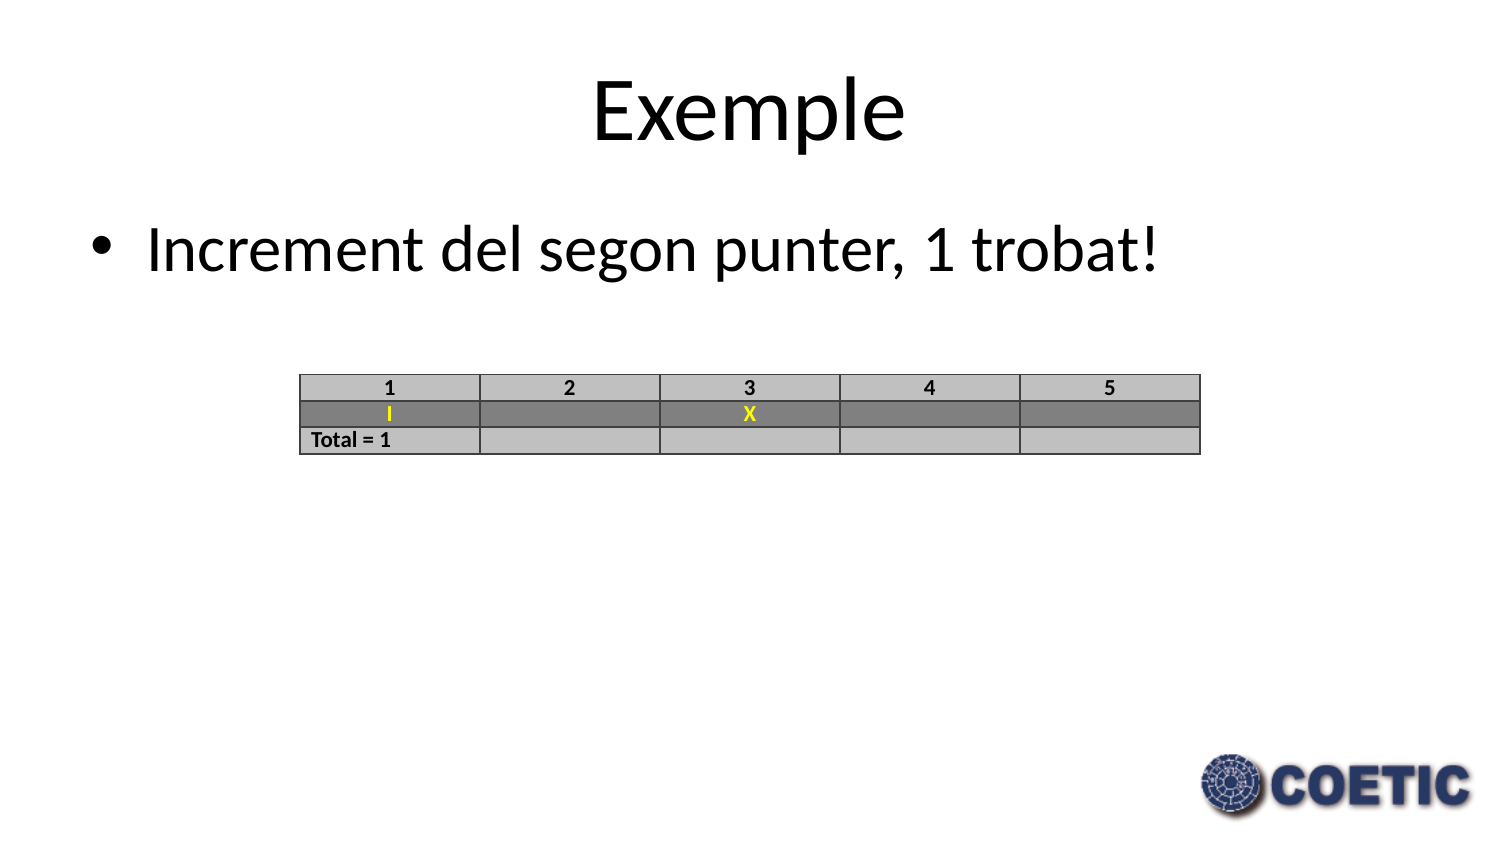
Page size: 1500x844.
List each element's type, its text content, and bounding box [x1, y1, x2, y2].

table_header 4 [841, 375, 1019, 400]
picture [1187, 749, 1483, 824]
table_header 1 [301, 375, 479, 400]
table_cell [841, 428, 1019, 453]
table_cell [841, 402, 1019, 426]
table_cell [1021, 402, 1199, 426]
table_cell [661, 428, 839, 453]
list Increment del segon punter, 1 trobat! [75, 196, 1425, 754]
table_cell Total = 1 [301, 428, 479, 453]
title Exemple [75, 33, 1425, 175]
table_header 3 [661, 375, 839, 400]
table_header 5 [1021, 375, 1199, 400]
table_header 2 [481, 375, 659, 400]
table_cell [481, 402, 659, 426]
table_cell [1021, 428, 1199, 453]
table_cell X [661, 402, 839, 426]
table_cell [481, 428, 659, 453]
table_cell I [301, 402, 479, 426]
